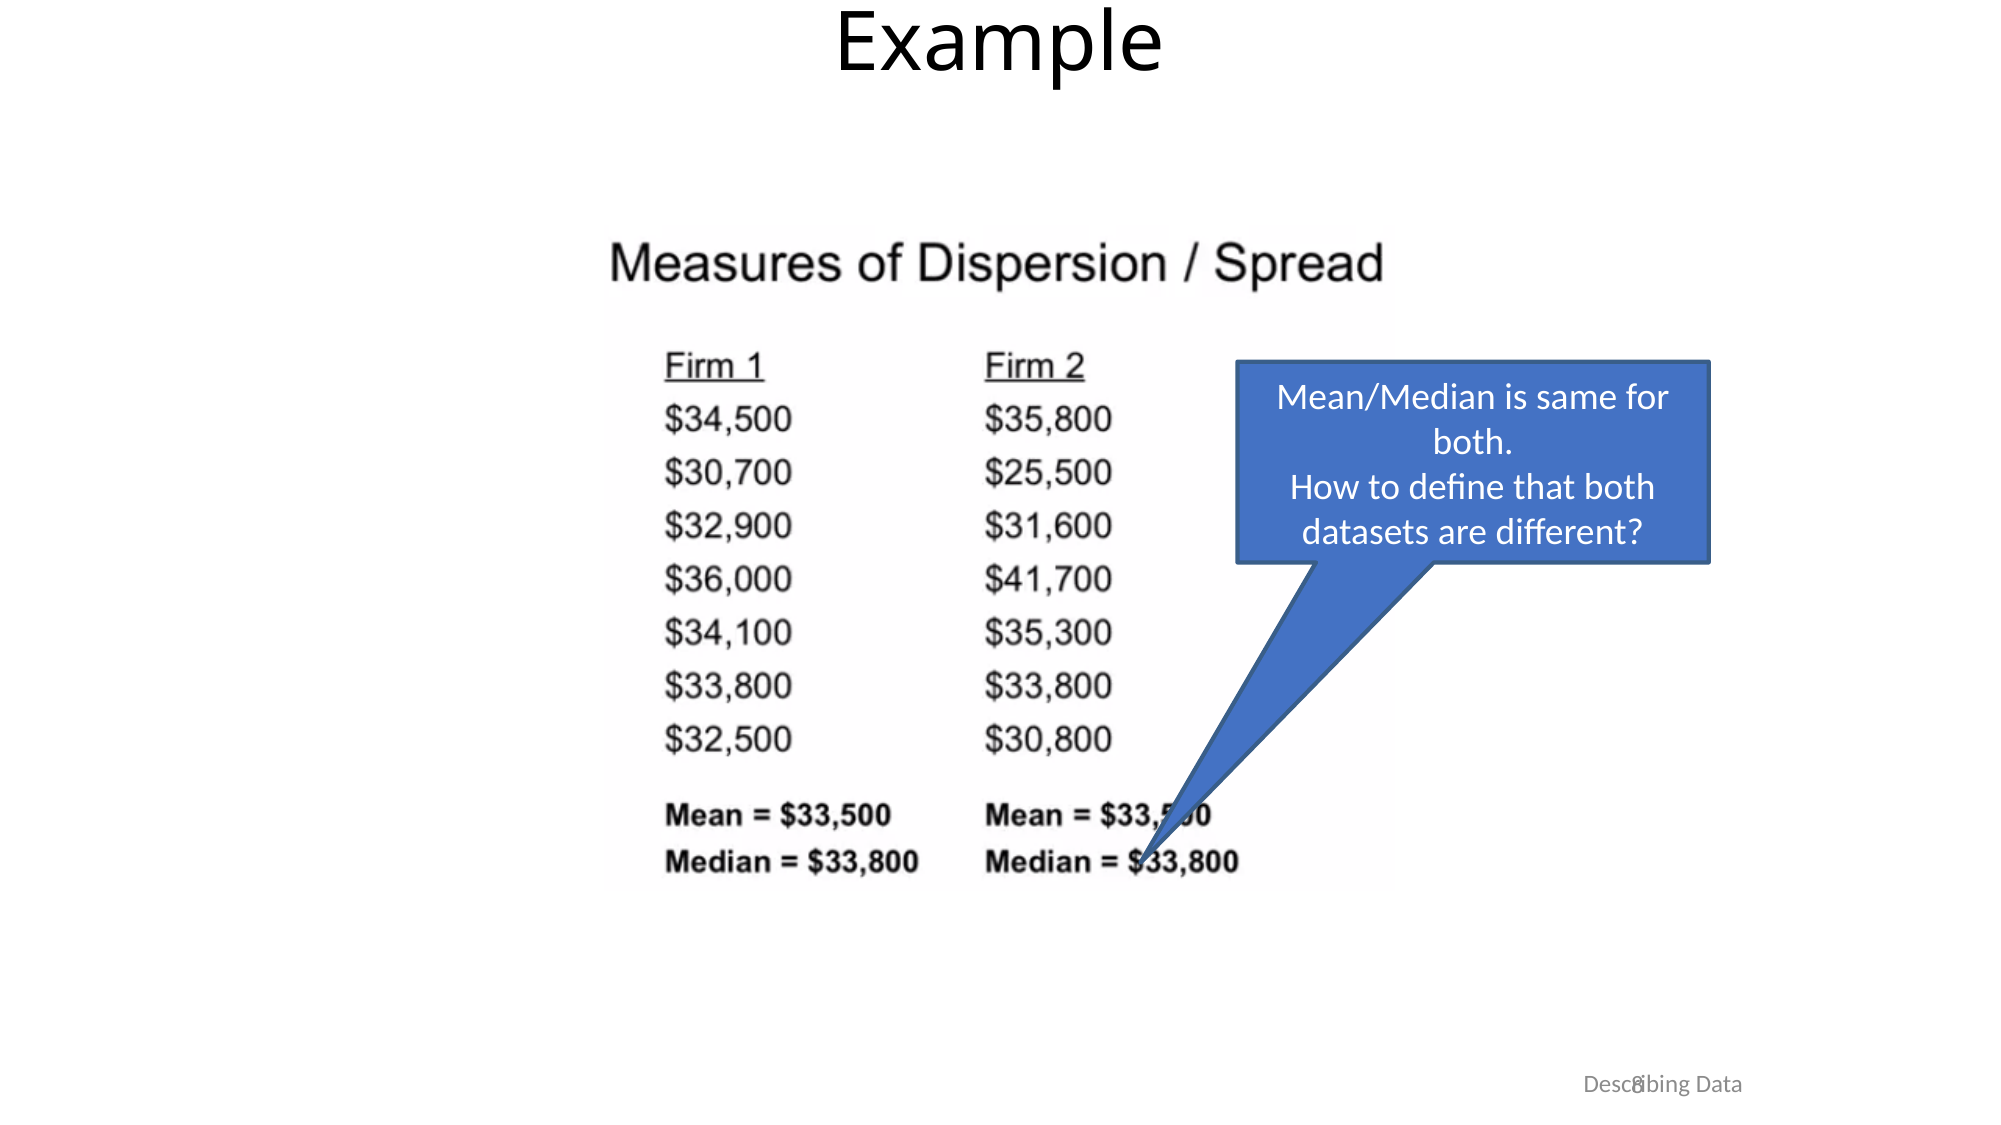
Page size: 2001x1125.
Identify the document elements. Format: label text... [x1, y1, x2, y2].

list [604, 225, 1395, 891]
slide_number 8 [1346, 1059, 1659, 1108]
text_box Mean/Median is same for both. How to define that both datasets are different? [1395, 361, 1709, 603]
title Example [29, 0, 1970, 88]
footer Describing Data [1346, 1057, 1980, 1108]
